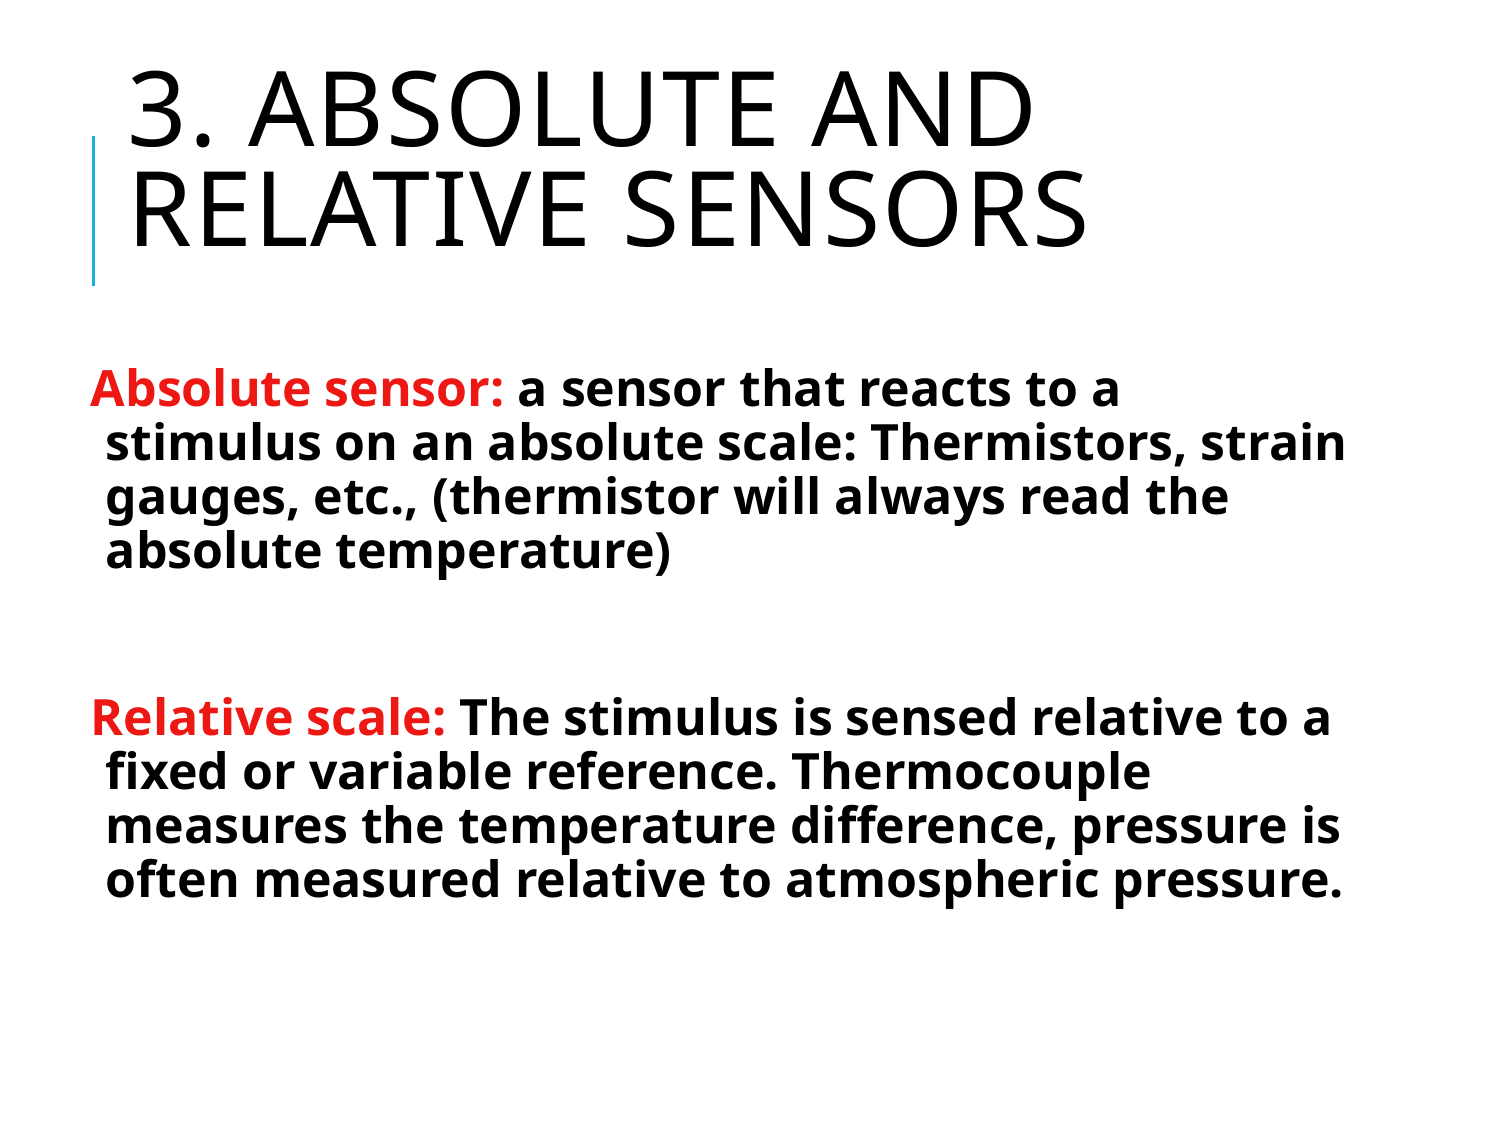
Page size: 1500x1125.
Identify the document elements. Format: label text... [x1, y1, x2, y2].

list Absolute sensor: a sensor that reacts to a stimulus on an absolute scale: Thermistors, strain gauges, etc., (thermistor will always read the absolute temperature) Relative scale: The stimulus is sensed relative to a fixed or variable reference. Thermocouple measures the temperature difference, pressure is often measured relative to atmospheric pressure. [83, 356, 1359, 969]
title 3. Absolute and relative sensors [112, 101, 1388, 232]
